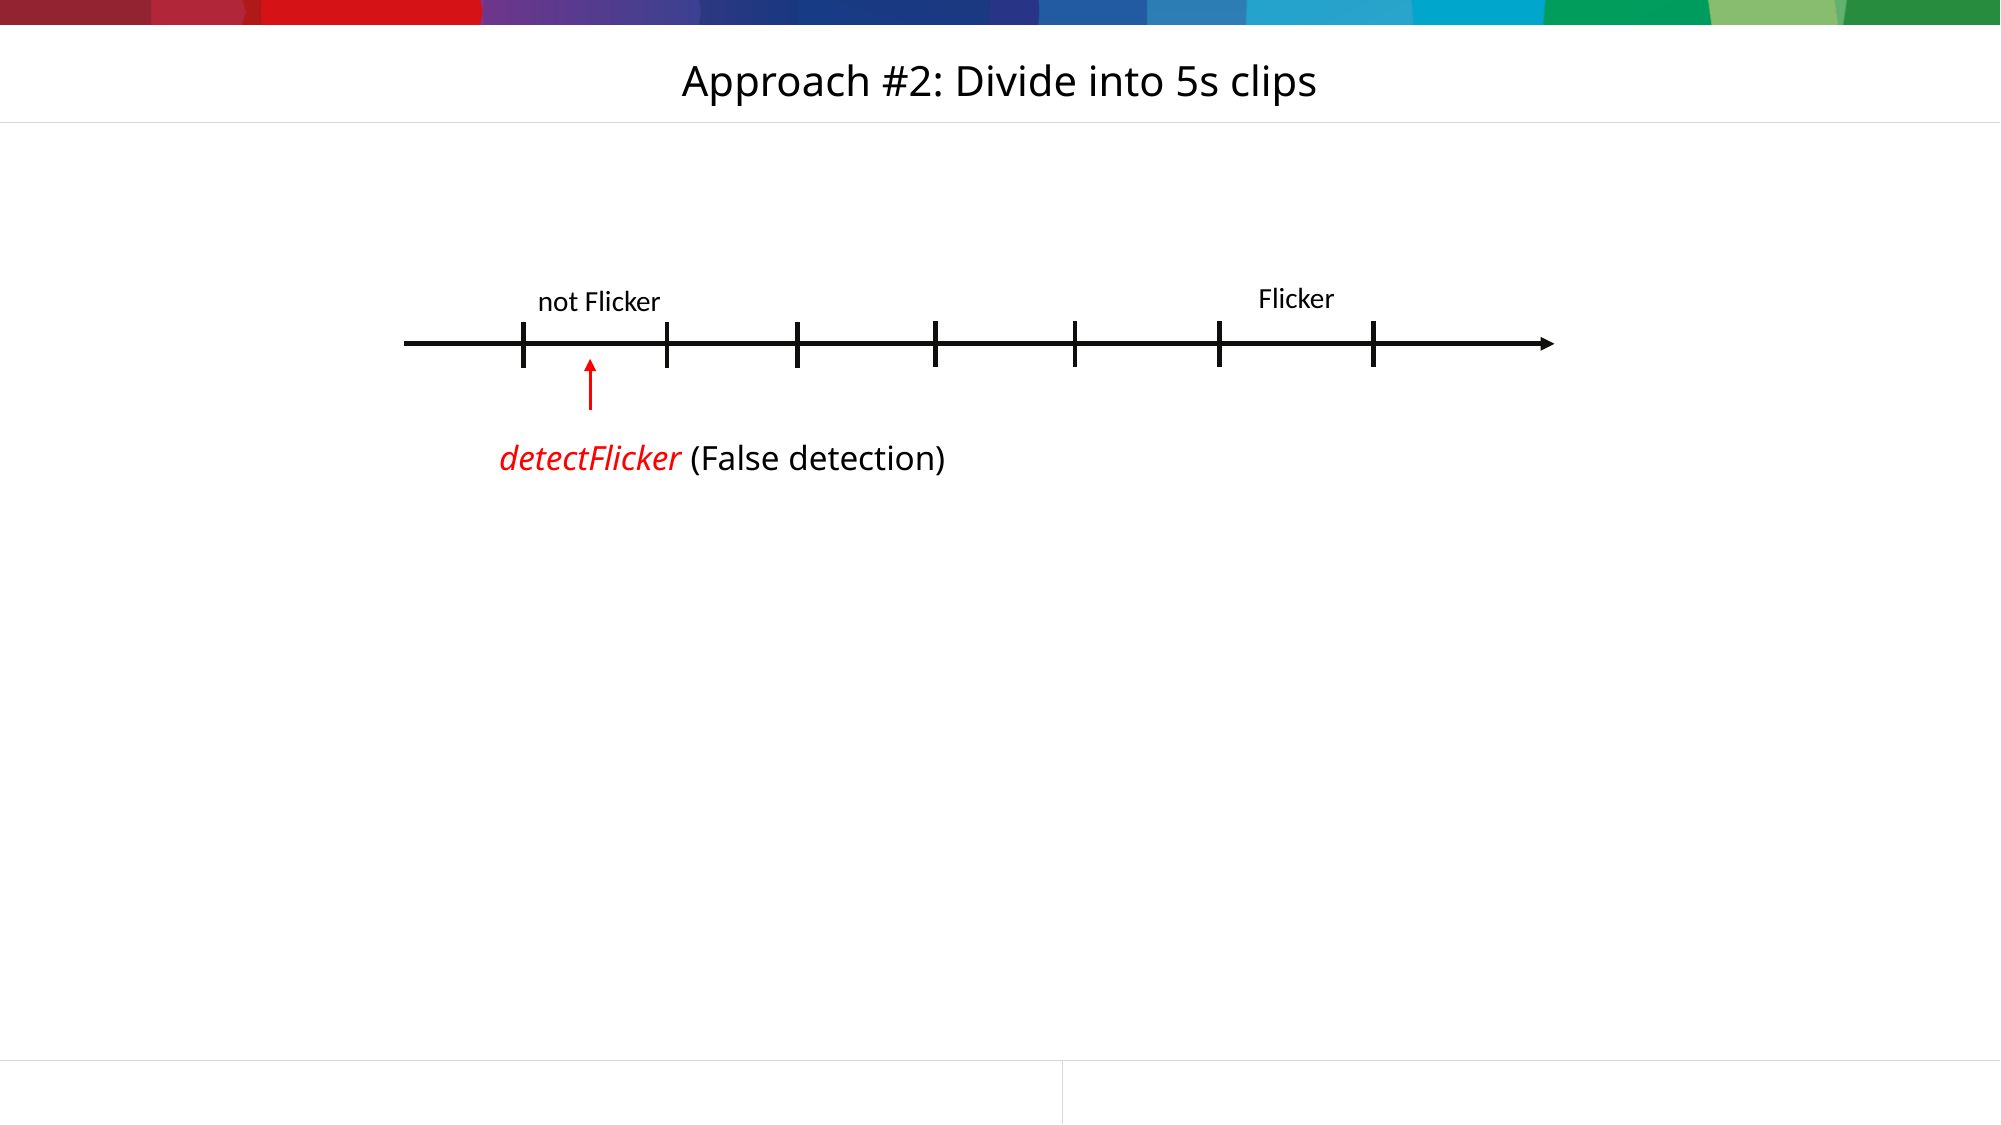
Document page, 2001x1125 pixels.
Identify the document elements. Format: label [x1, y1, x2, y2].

text_box [0, 0, 2000, 1125]
